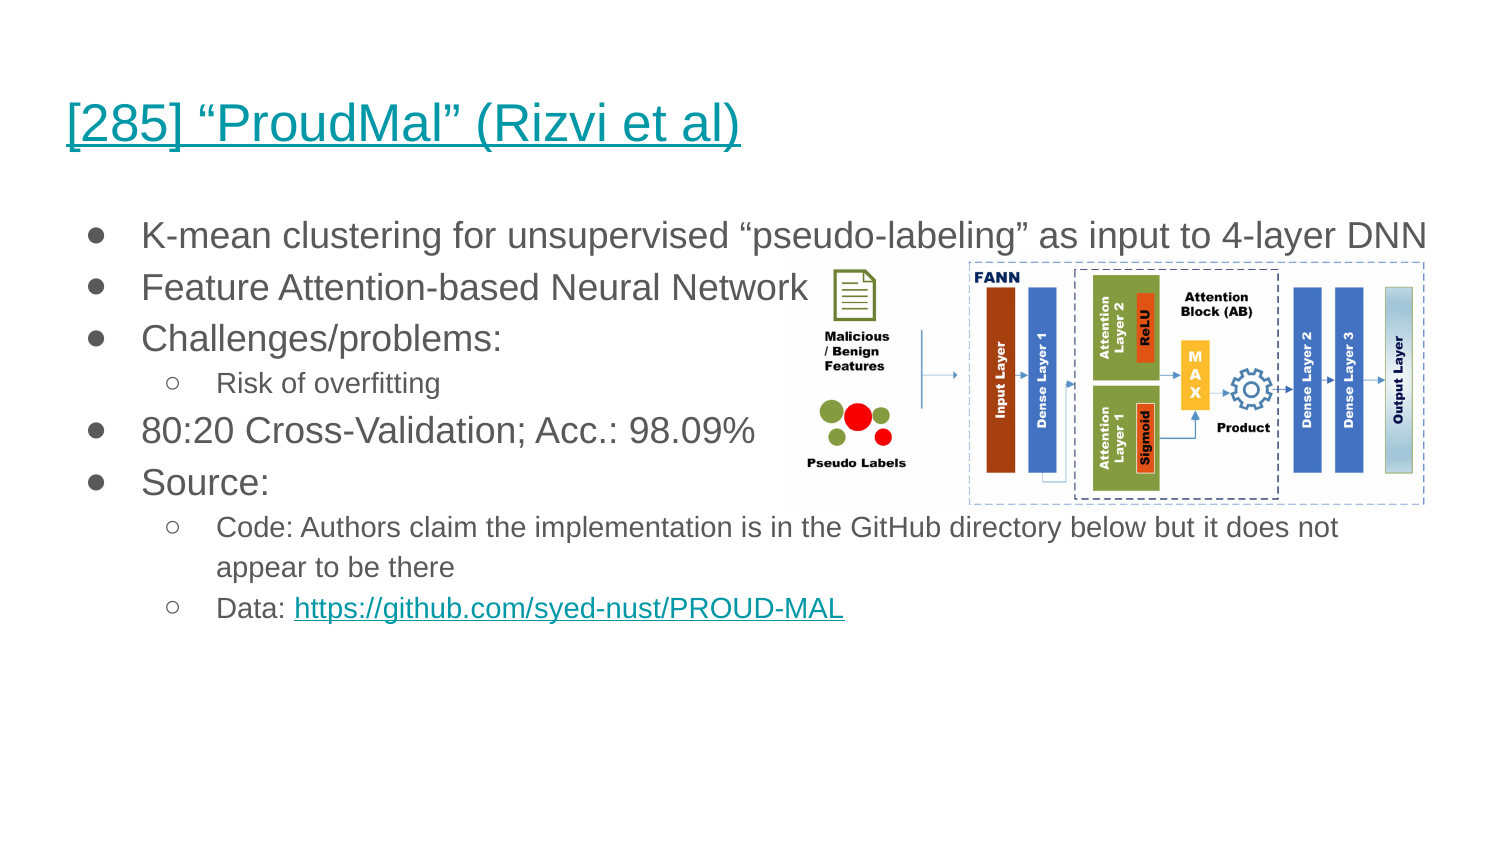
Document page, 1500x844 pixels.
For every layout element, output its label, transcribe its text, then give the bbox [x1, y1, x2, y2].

picture [783, 249, 1434, 515]
title [285] “ProudMal” (Rizvi et al) [51, 72, 1449, 167]
list K-mean clustering for unsupervised “pseudo-labeling” as input to 4-layer DNN Feature Attention-based Neural Network Challenges/problems: Risk of overfitting 80:20 Cross-Validation; Acc.: 98.09% Source: Code: Authors claim the implementation is in the GitHub directory below but it does not appear to be there Data: https://github.com/syed-nust/PROUD-MAL [51, 189, 1449, 750]
